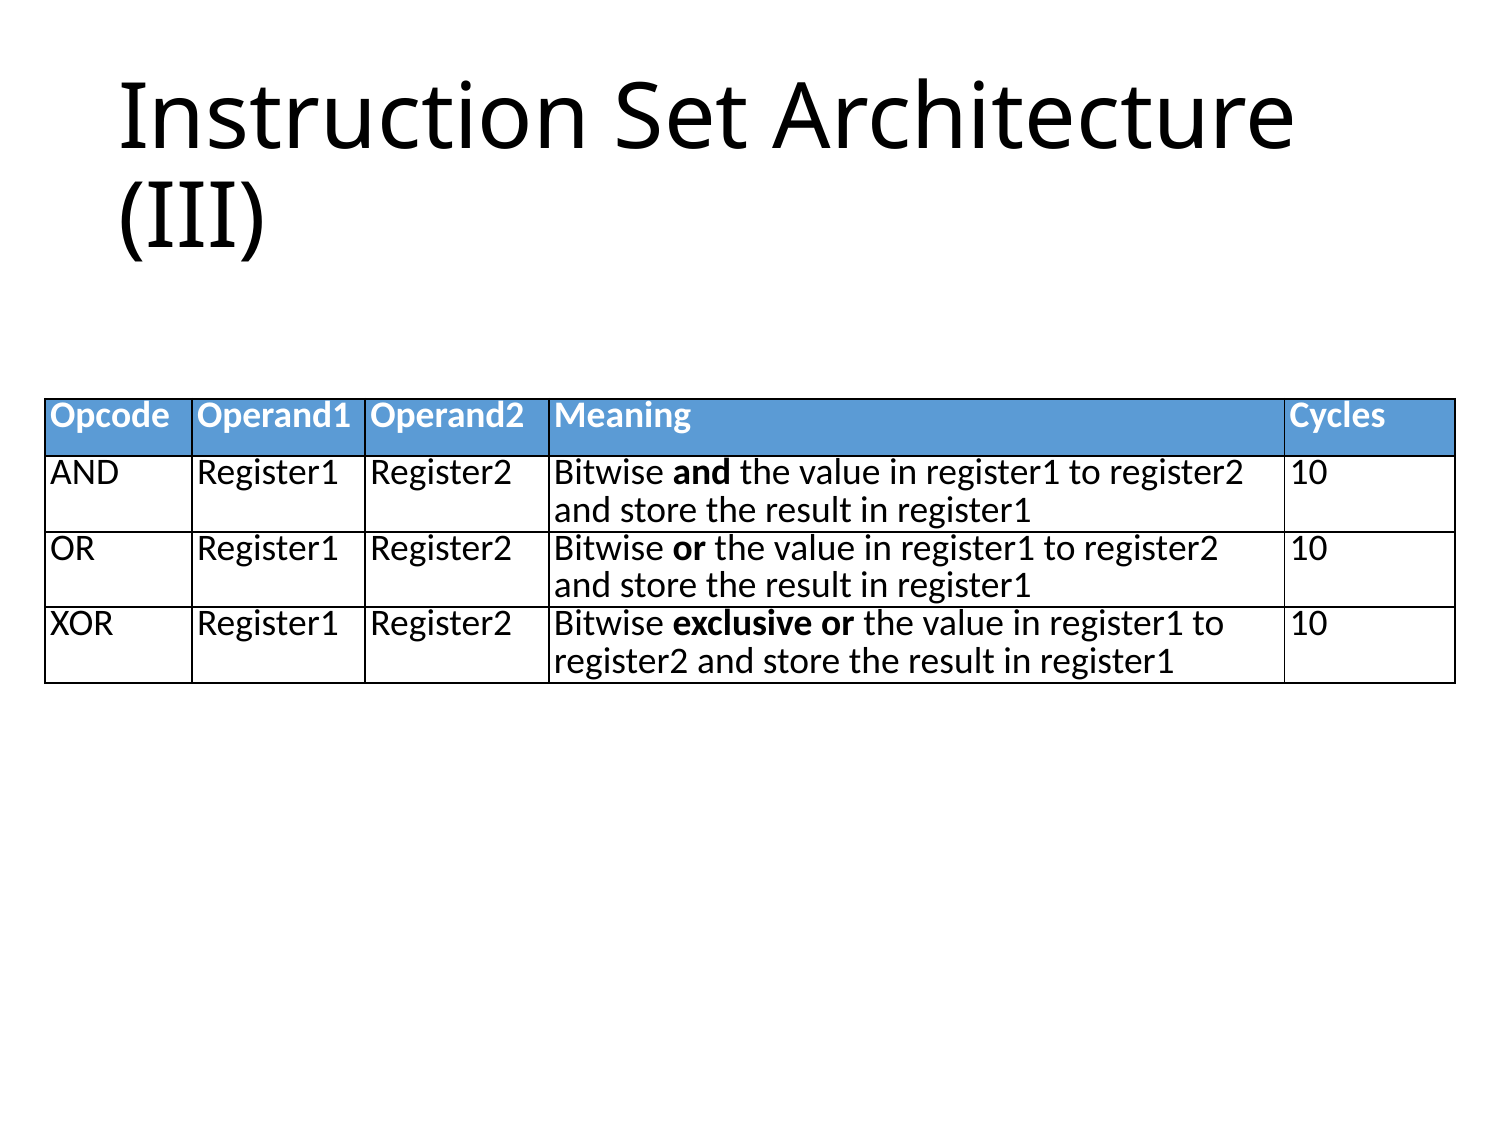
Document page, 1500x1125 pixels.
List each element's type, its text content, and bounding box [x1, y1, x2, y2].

table_cell Bitwise or the value in register1 to register2 and store the result in register1 [550, 533, 1284, 606]
table_cell OR [46, 533, 191, 606]
table_cell Bitwise and the value in register1 to register2 and store the result in register1 [550, 457, 1284, 531]
table_header Operand2 [366, 400, 548, 455]
table_cell Register1 [193, 608, 364, 682]
table_cell XOR [46, 608, 191, 682]
title Instruction Set Architecture (III) [103, 59, 1397, 278]
table_cell Bitwise exclusive or the value in register1 to register2 and store the result in register1 [550, 608, 1284, 682]
table_cell AND [46, 457, 191, 531]
table_header Cycles [1285, 400, 1454, 455]
table_header Opcode [46, 400, 191, 455]
table_header Operand1 [193, 400, 364, 455]
table_cell 10 [1285, 533, 1454, 606]
table_cell Register2 [366, 457, 548, 531]
table_cell Register1 [193, 457, 364, 531]
table_header Meaning [550, 400, 1284, 455]
table_cell Register2 [366, 608, 548, 682]
table_cell 10 [1285, 608, 1454, 682]
table_cell 10 [1285, 457, 1454, 531]
table_cell Register2 [366, 533, 548, 606]
table_cell Register1 [193, 533, 364, 606]
